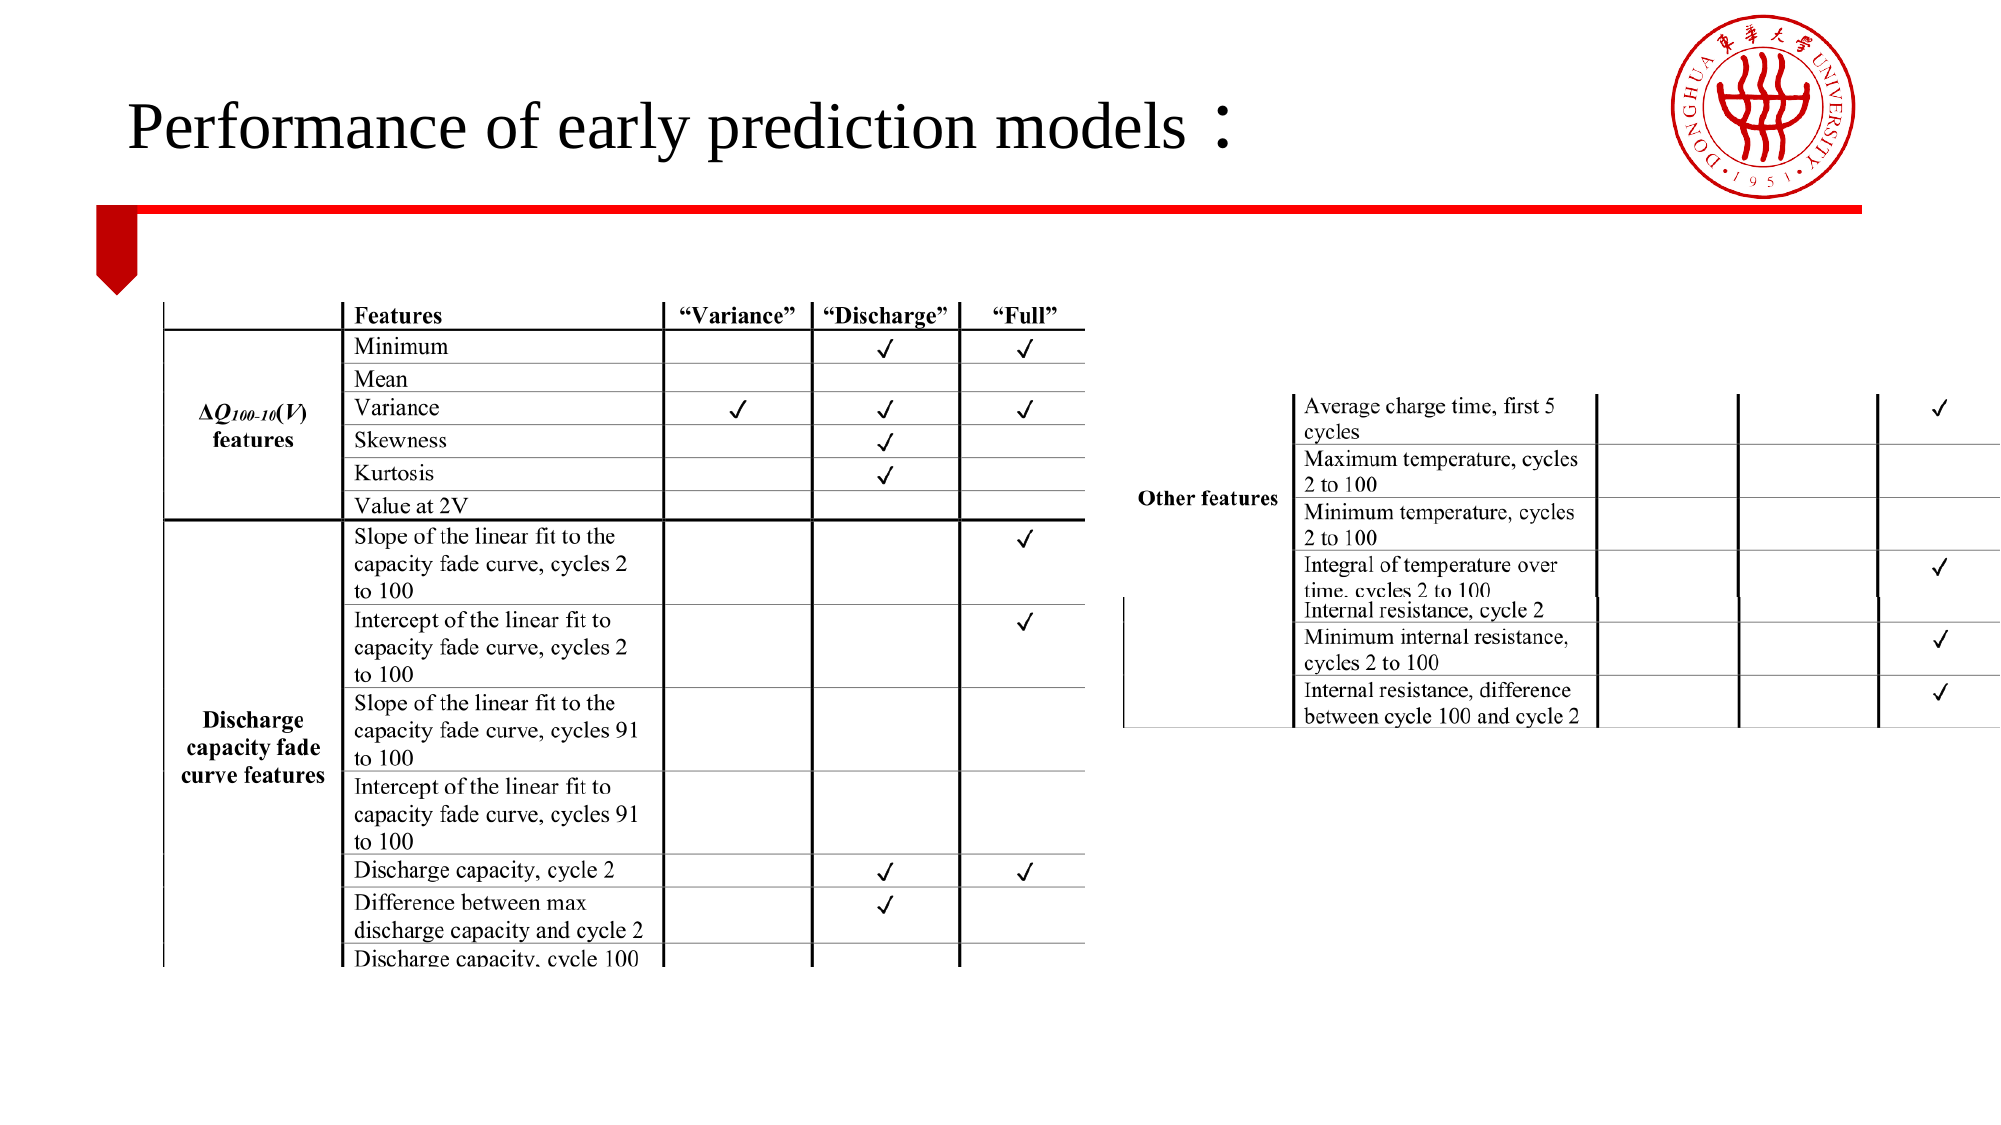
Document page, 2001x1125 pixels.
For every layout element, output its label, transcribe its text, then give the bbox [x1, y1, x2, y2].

picture [1123, 394, 2000, 728]
picture [163, 302, 1085, 967]
text_box Performance of early prediction models： [112, 74, 1562, 170]
picture [1663, 13, 1863, 201]
